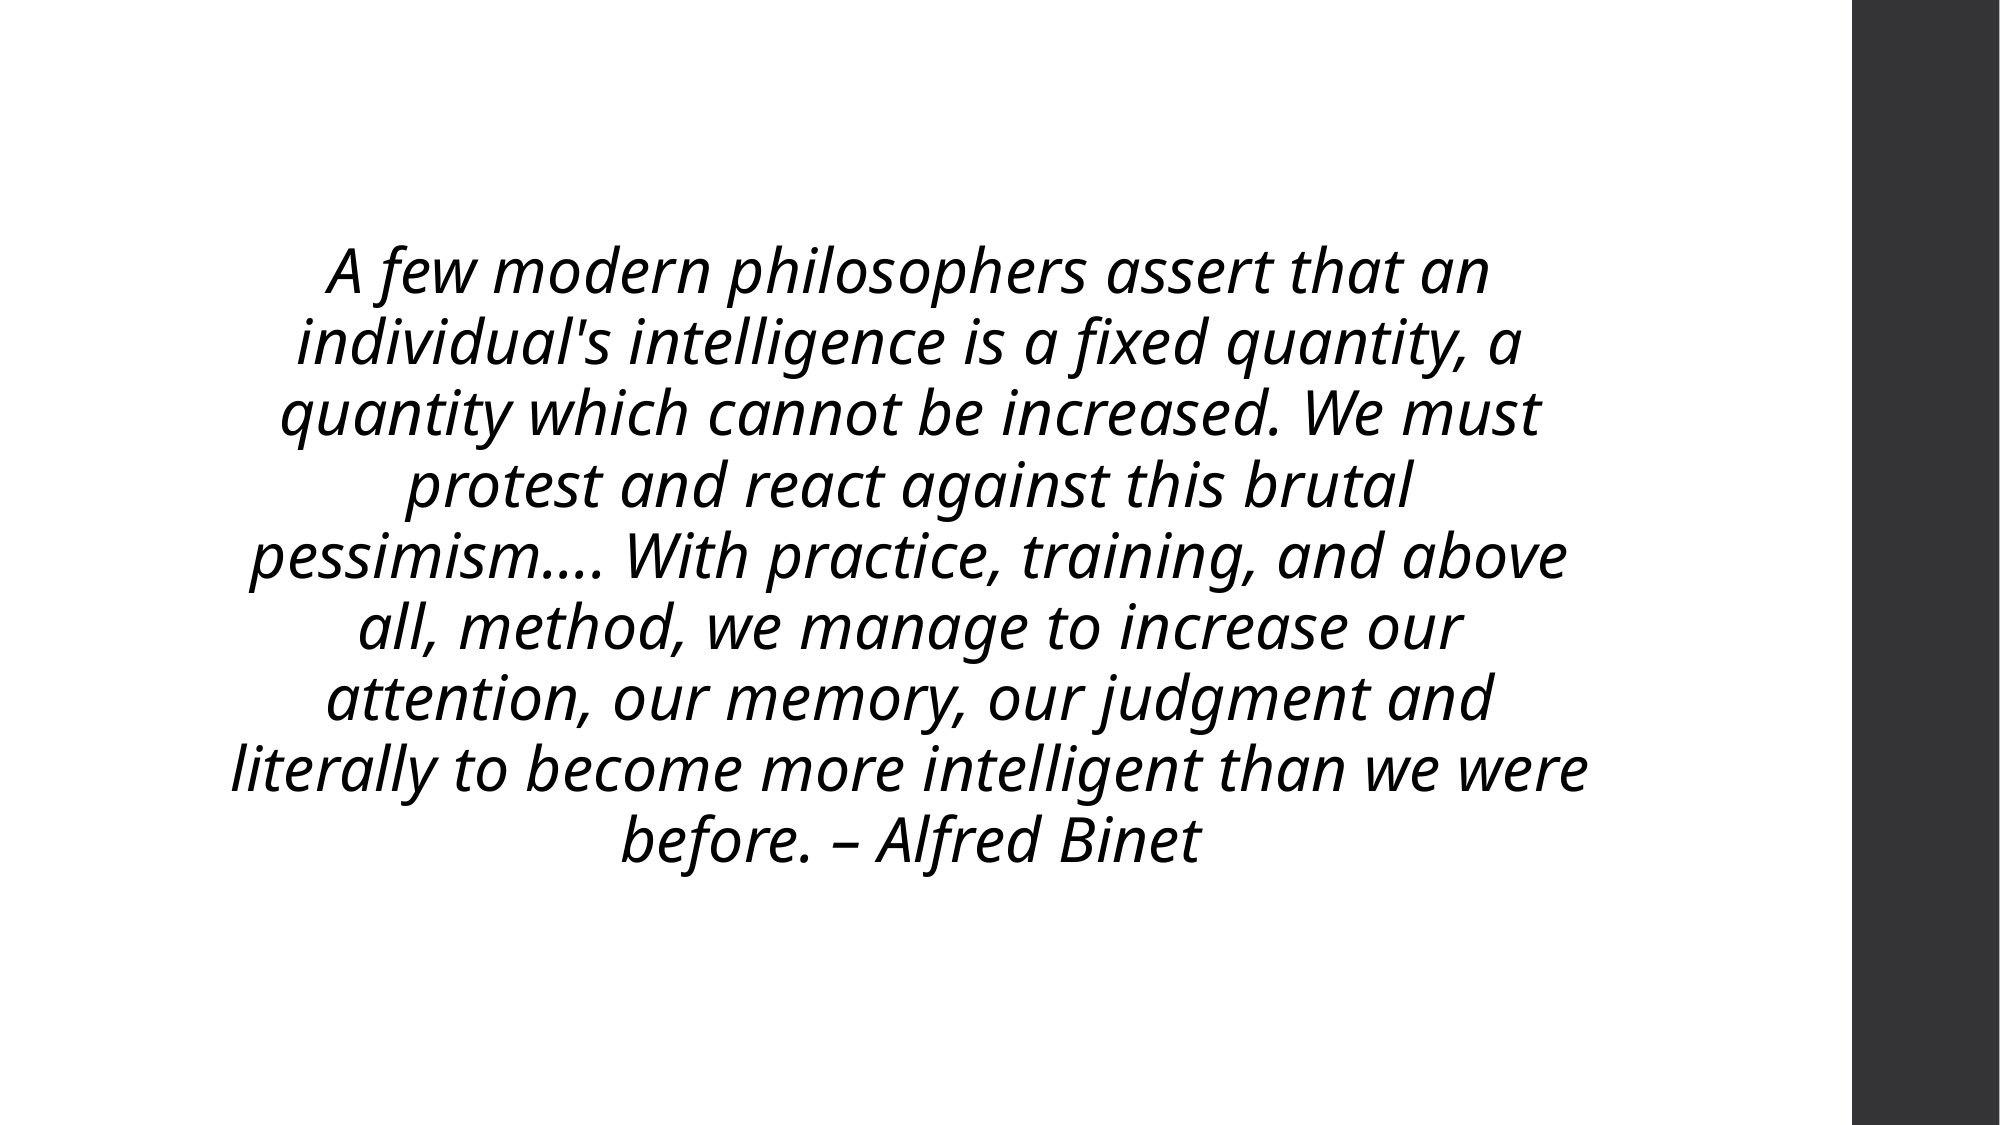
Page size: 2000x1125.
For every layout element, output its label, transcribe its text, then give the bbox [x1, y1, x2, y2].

list A few modern philosophers assert that an individual's intelligence is a fixed quantity, a quantity which cannot be increased. We must protest and react against this brutal pessimism.... With practice, training, and above all, method, we manage to increase our attention, our memory, our judgment and literally to become more intelligent than we were before. – Alfred Binet [206, 99, 1617, 1014]
